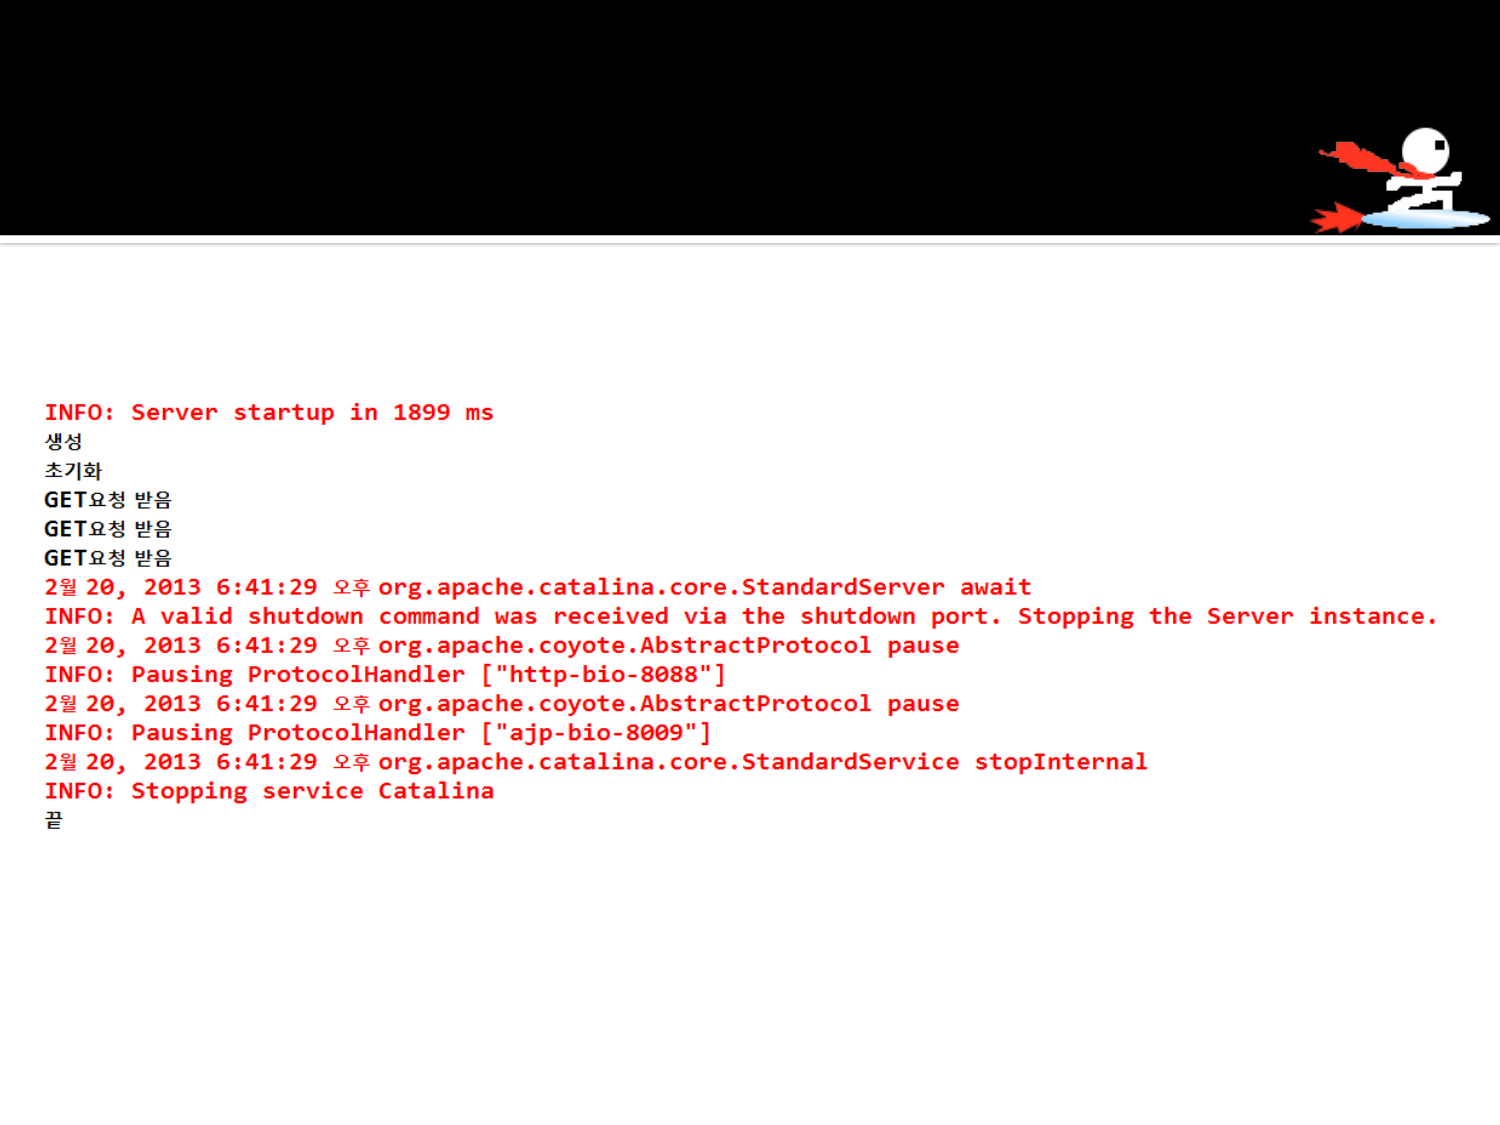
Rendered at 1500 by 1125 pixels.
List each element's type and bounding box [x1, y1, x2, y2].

picture [43, 397, 1447, 835]
picture [1269, 125, 1500, 235]
